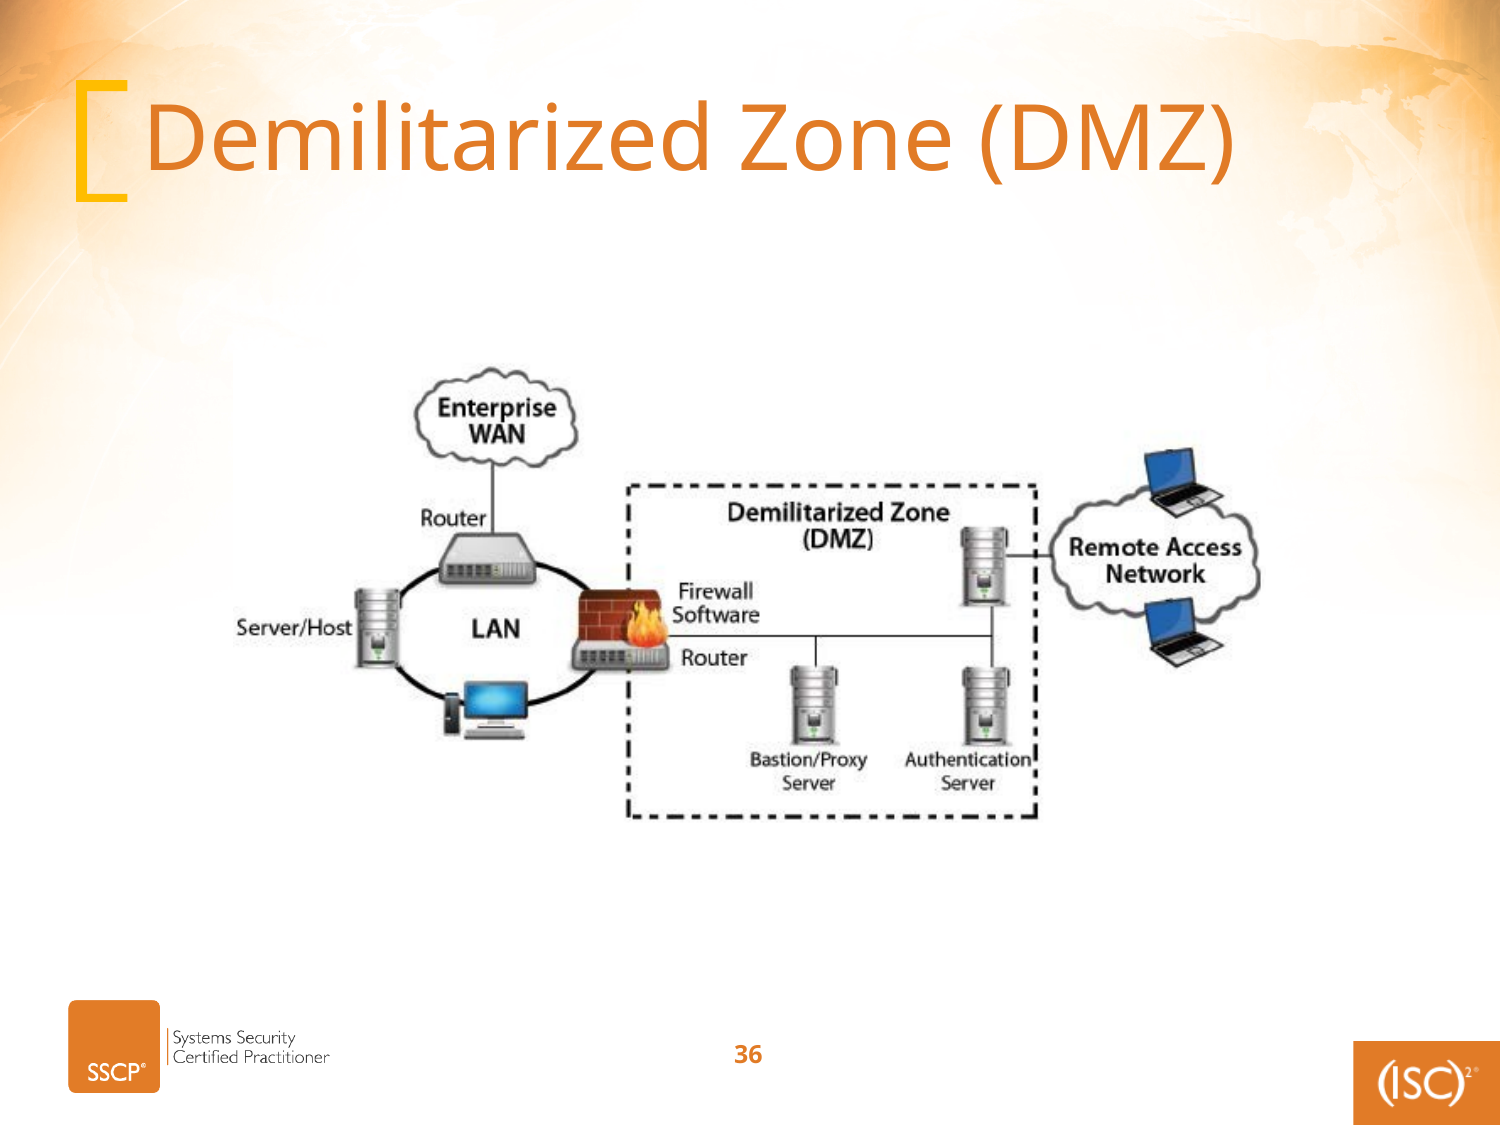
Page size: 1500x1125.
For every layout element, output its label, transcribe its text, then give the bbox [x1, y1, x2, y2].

title Demilitarized Zone (DMZ) [127, 75, 1443, 213]
picture [60, 993, 417, 1100]
picture [0, 0, 1500, 850]
